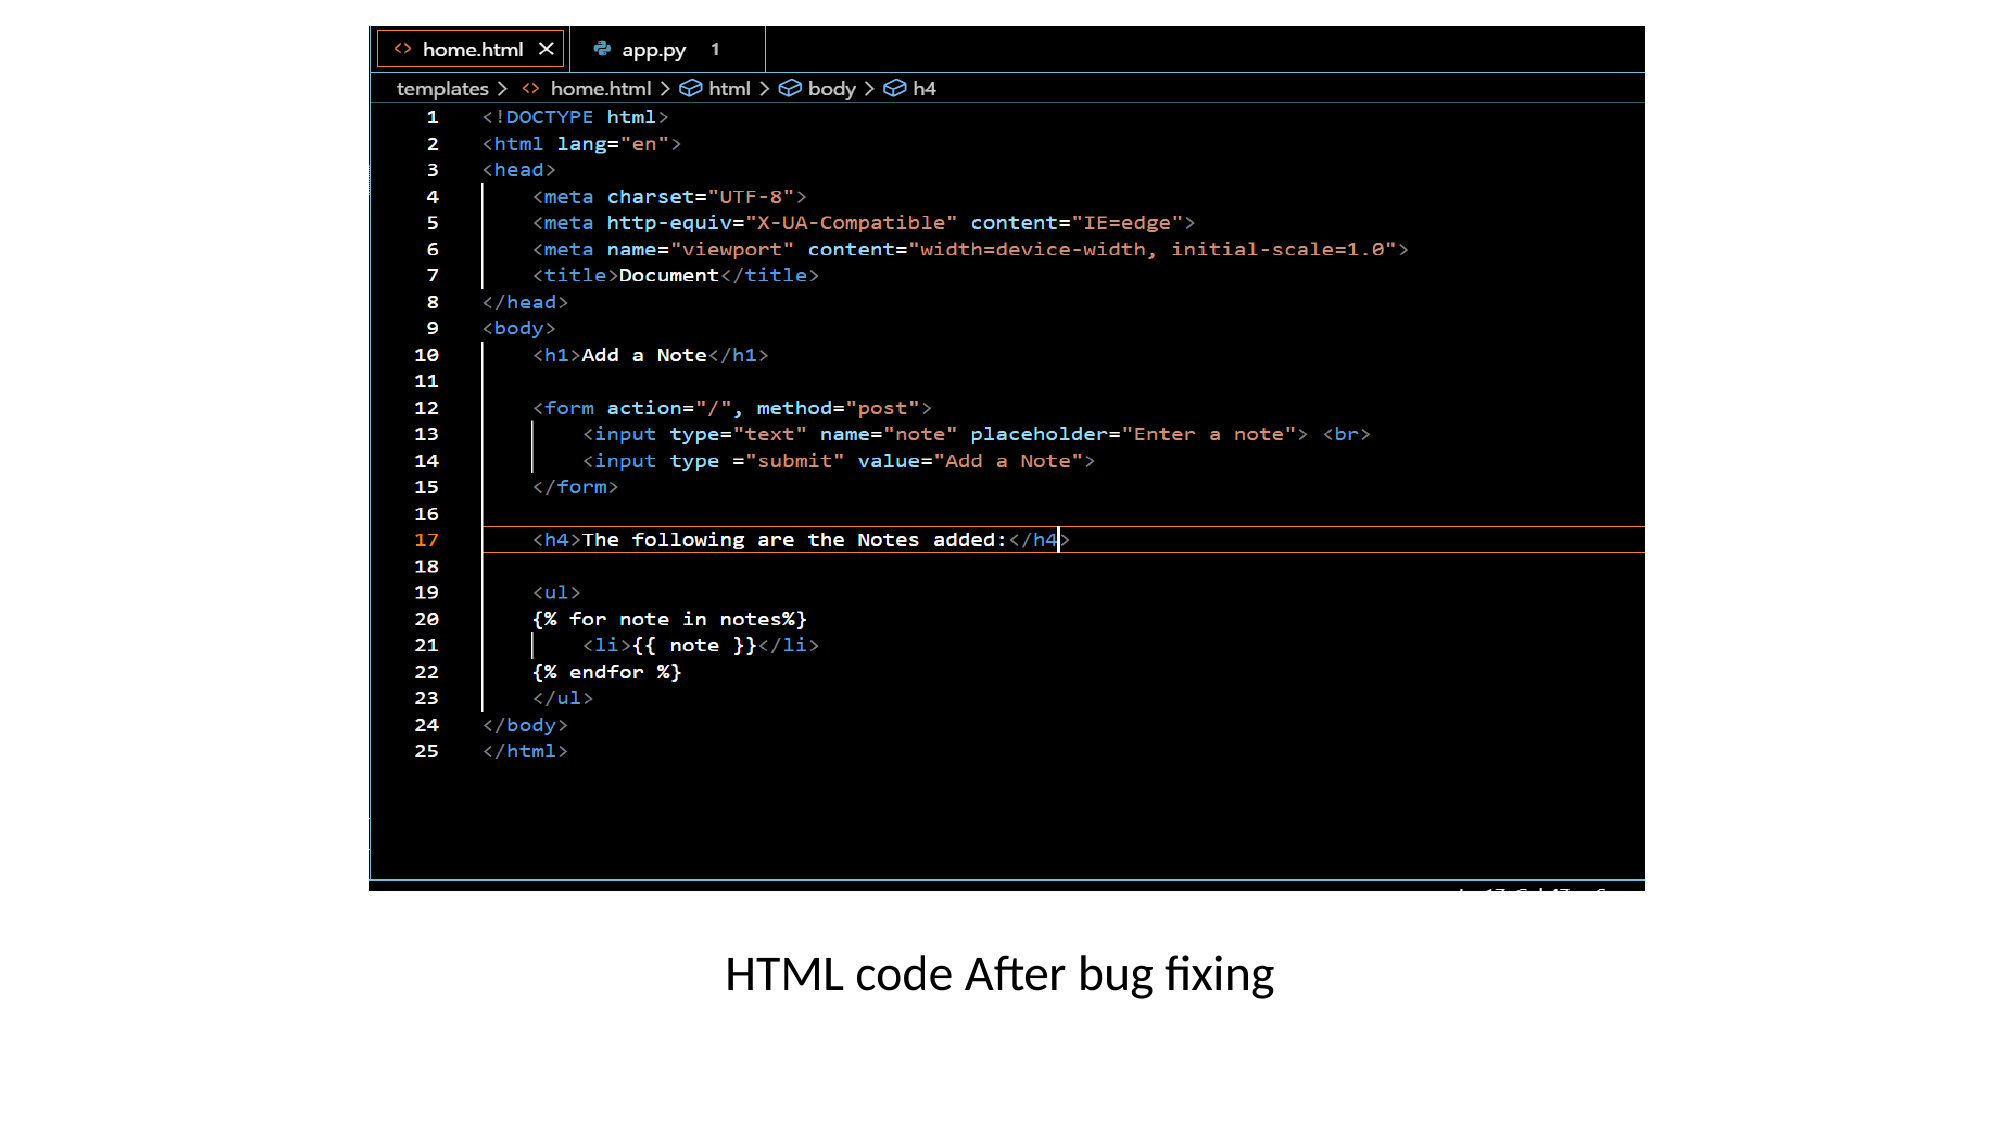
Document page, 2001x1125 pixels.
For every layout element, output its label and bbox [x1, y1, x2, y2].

text_box [355, 26, 1645, 1009]
